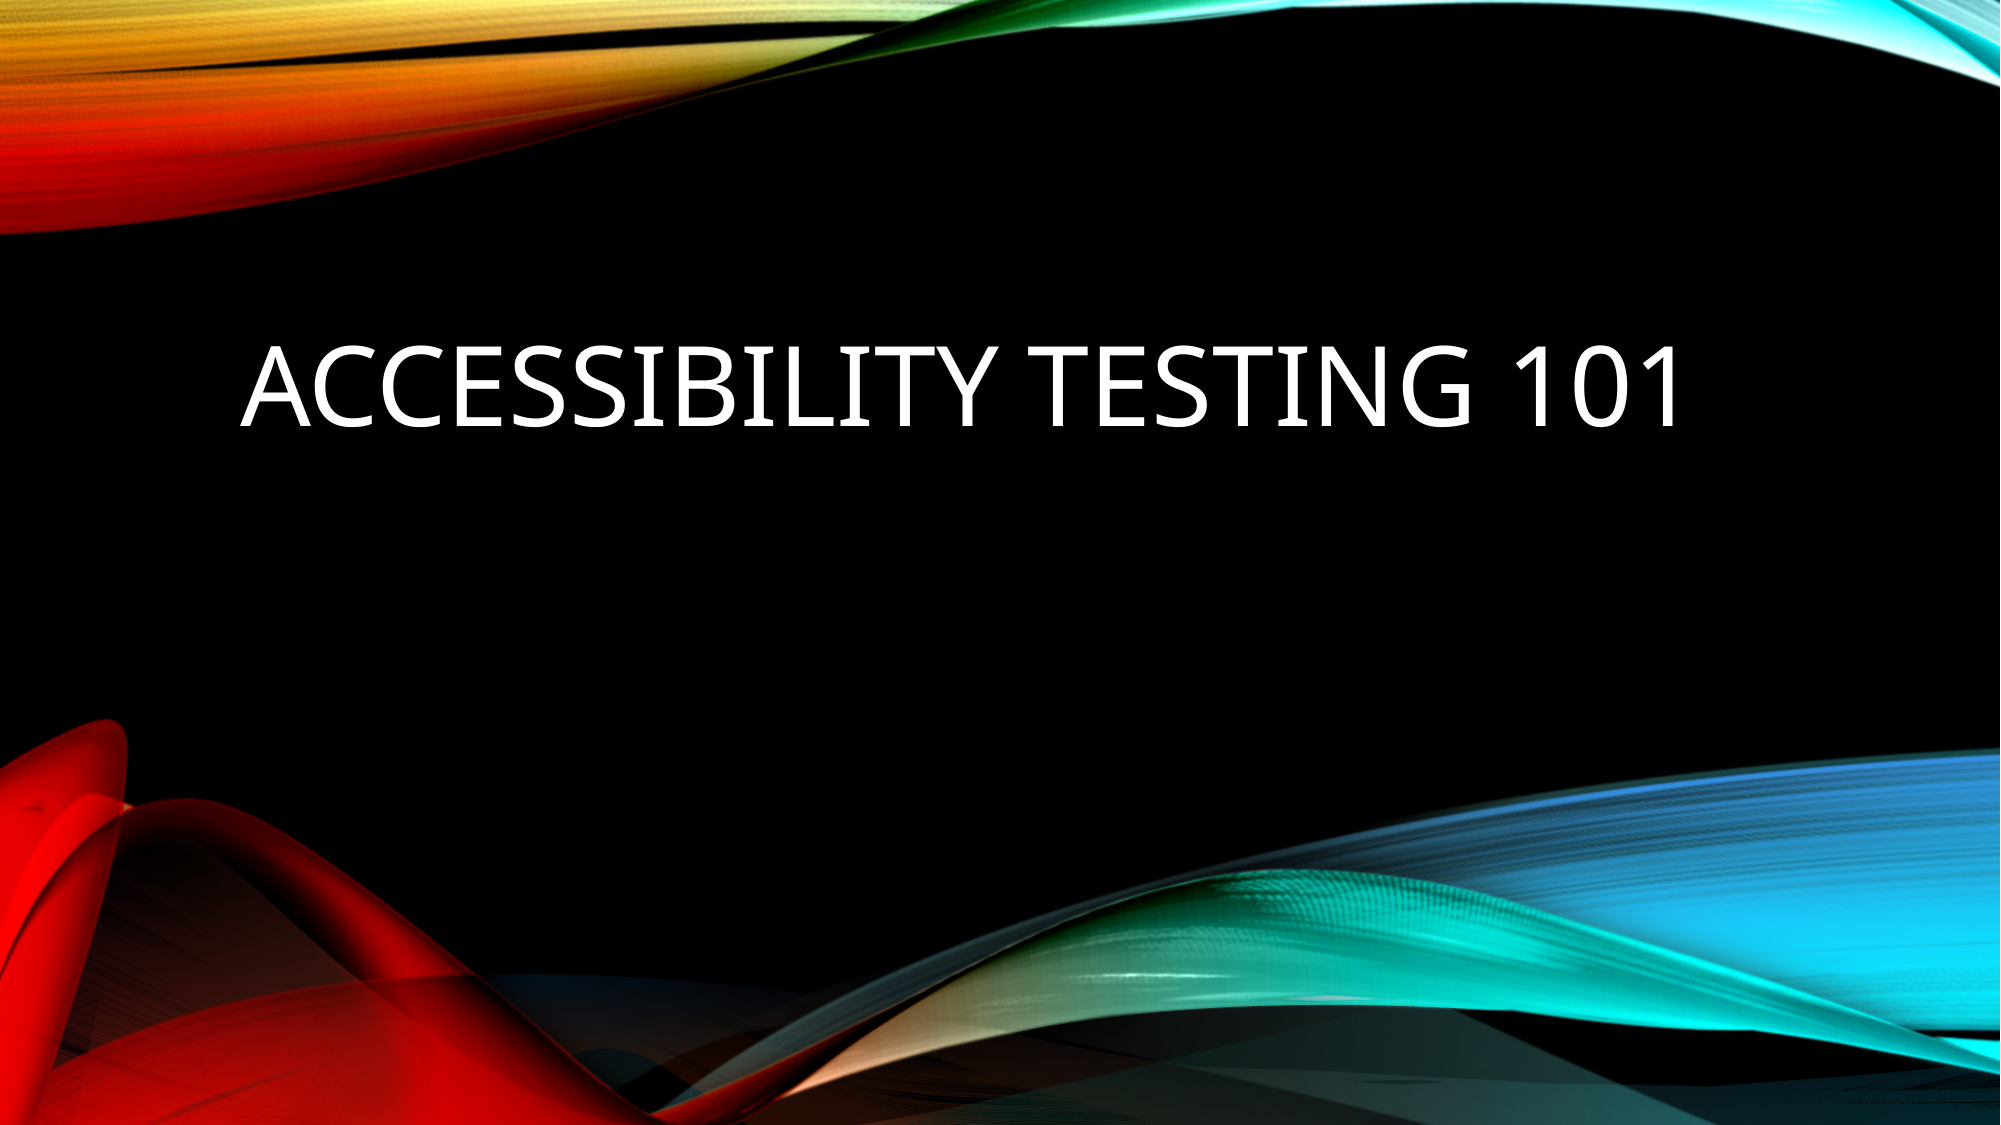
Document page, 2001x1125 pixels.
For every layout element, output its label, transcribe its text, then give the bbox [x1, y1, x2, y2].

picture [0, 0, 2000, 237]
title Accessibility Testing 101 [225, 295, 1775, 459]
picture [0, 717, 2000, 1125]
